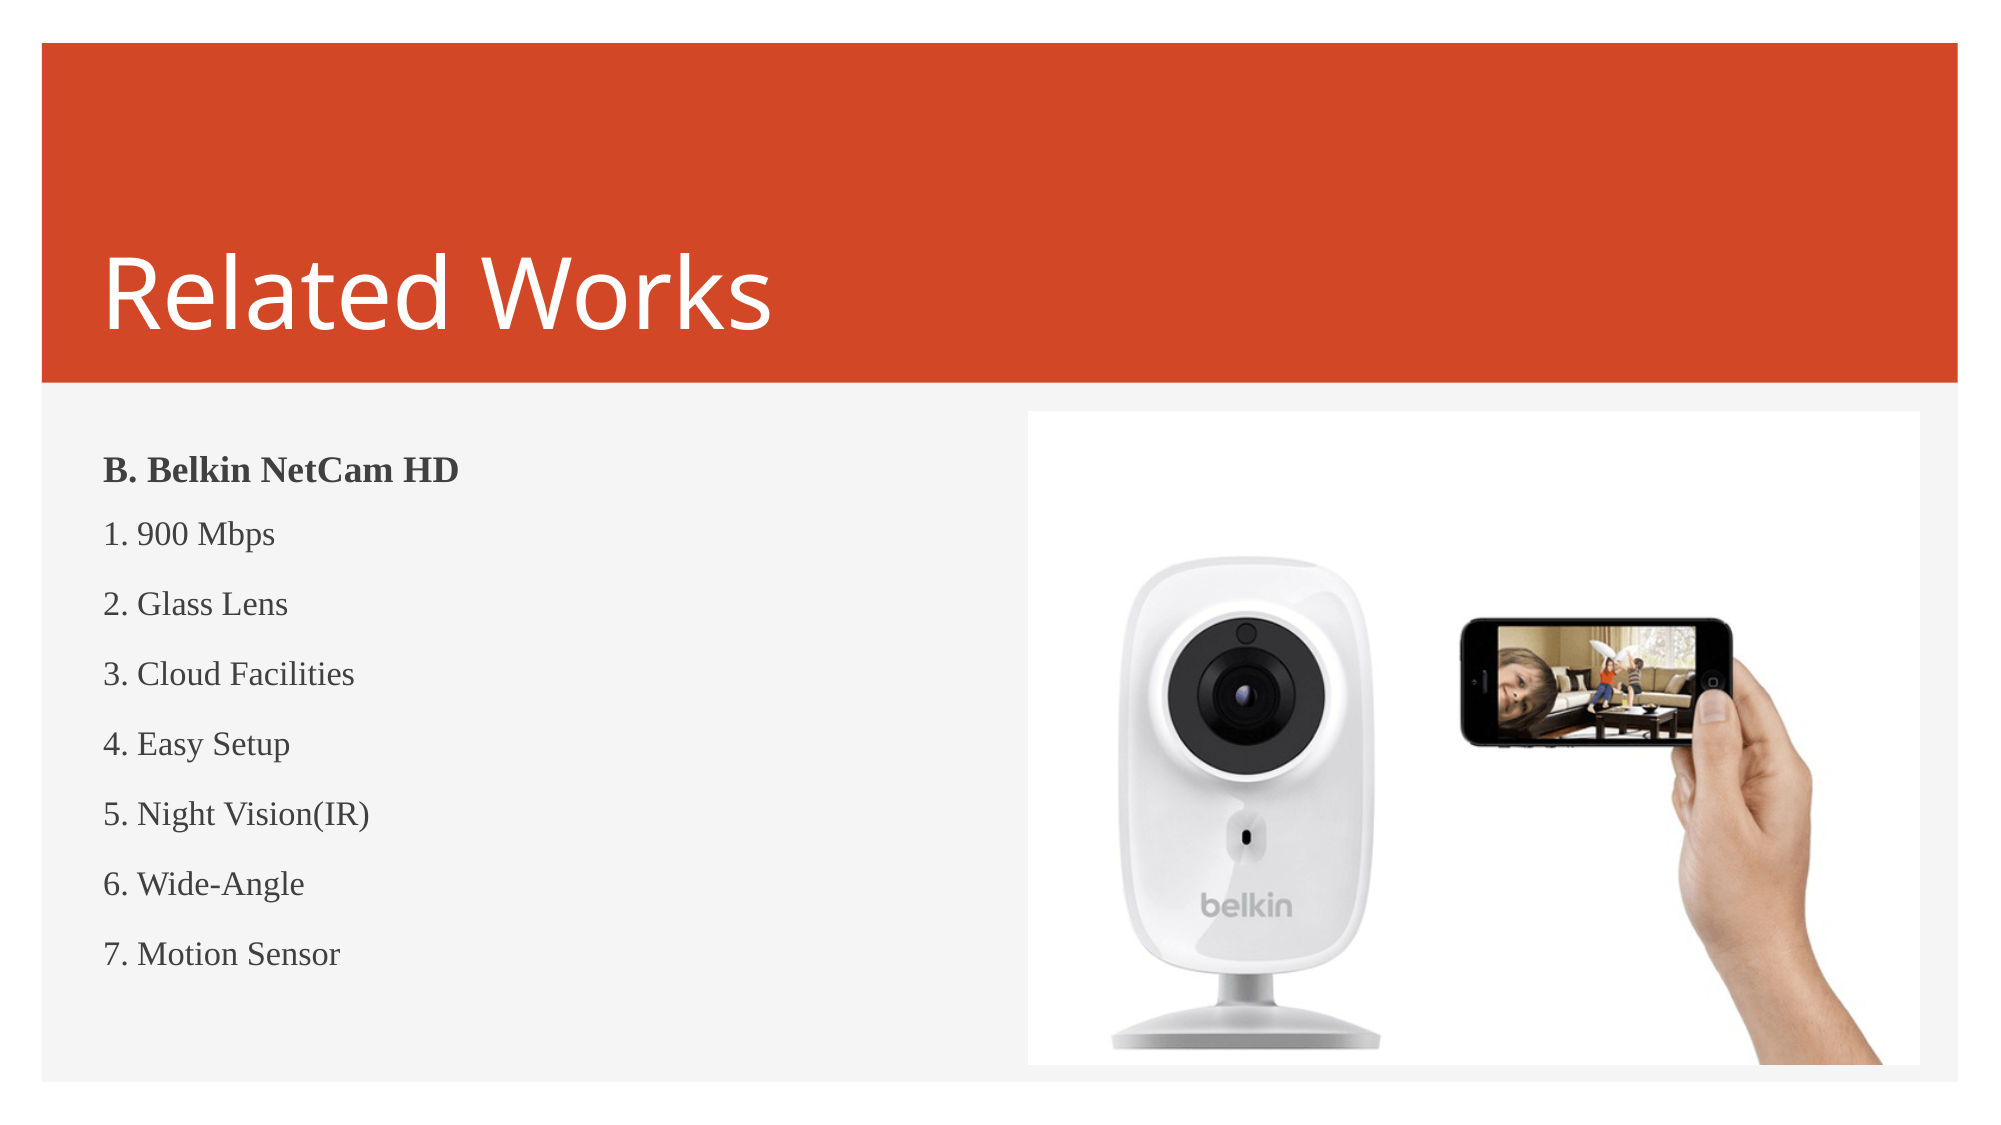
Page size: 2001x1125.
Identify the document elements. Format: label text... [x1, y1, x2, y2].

text_box Related Works [85, 251, 1213, 357]
text_box B. Belkin NetCam HD 1. 900 Mbps 2. Glass Lens 3. Cloud Facilities 4. Easy Setup 5. Night Vision(IR) 6. Wide-Angle 7. Motion Sensor [88, 419, 823, 1072]
picture [1028, 410, 1920, 1065]
